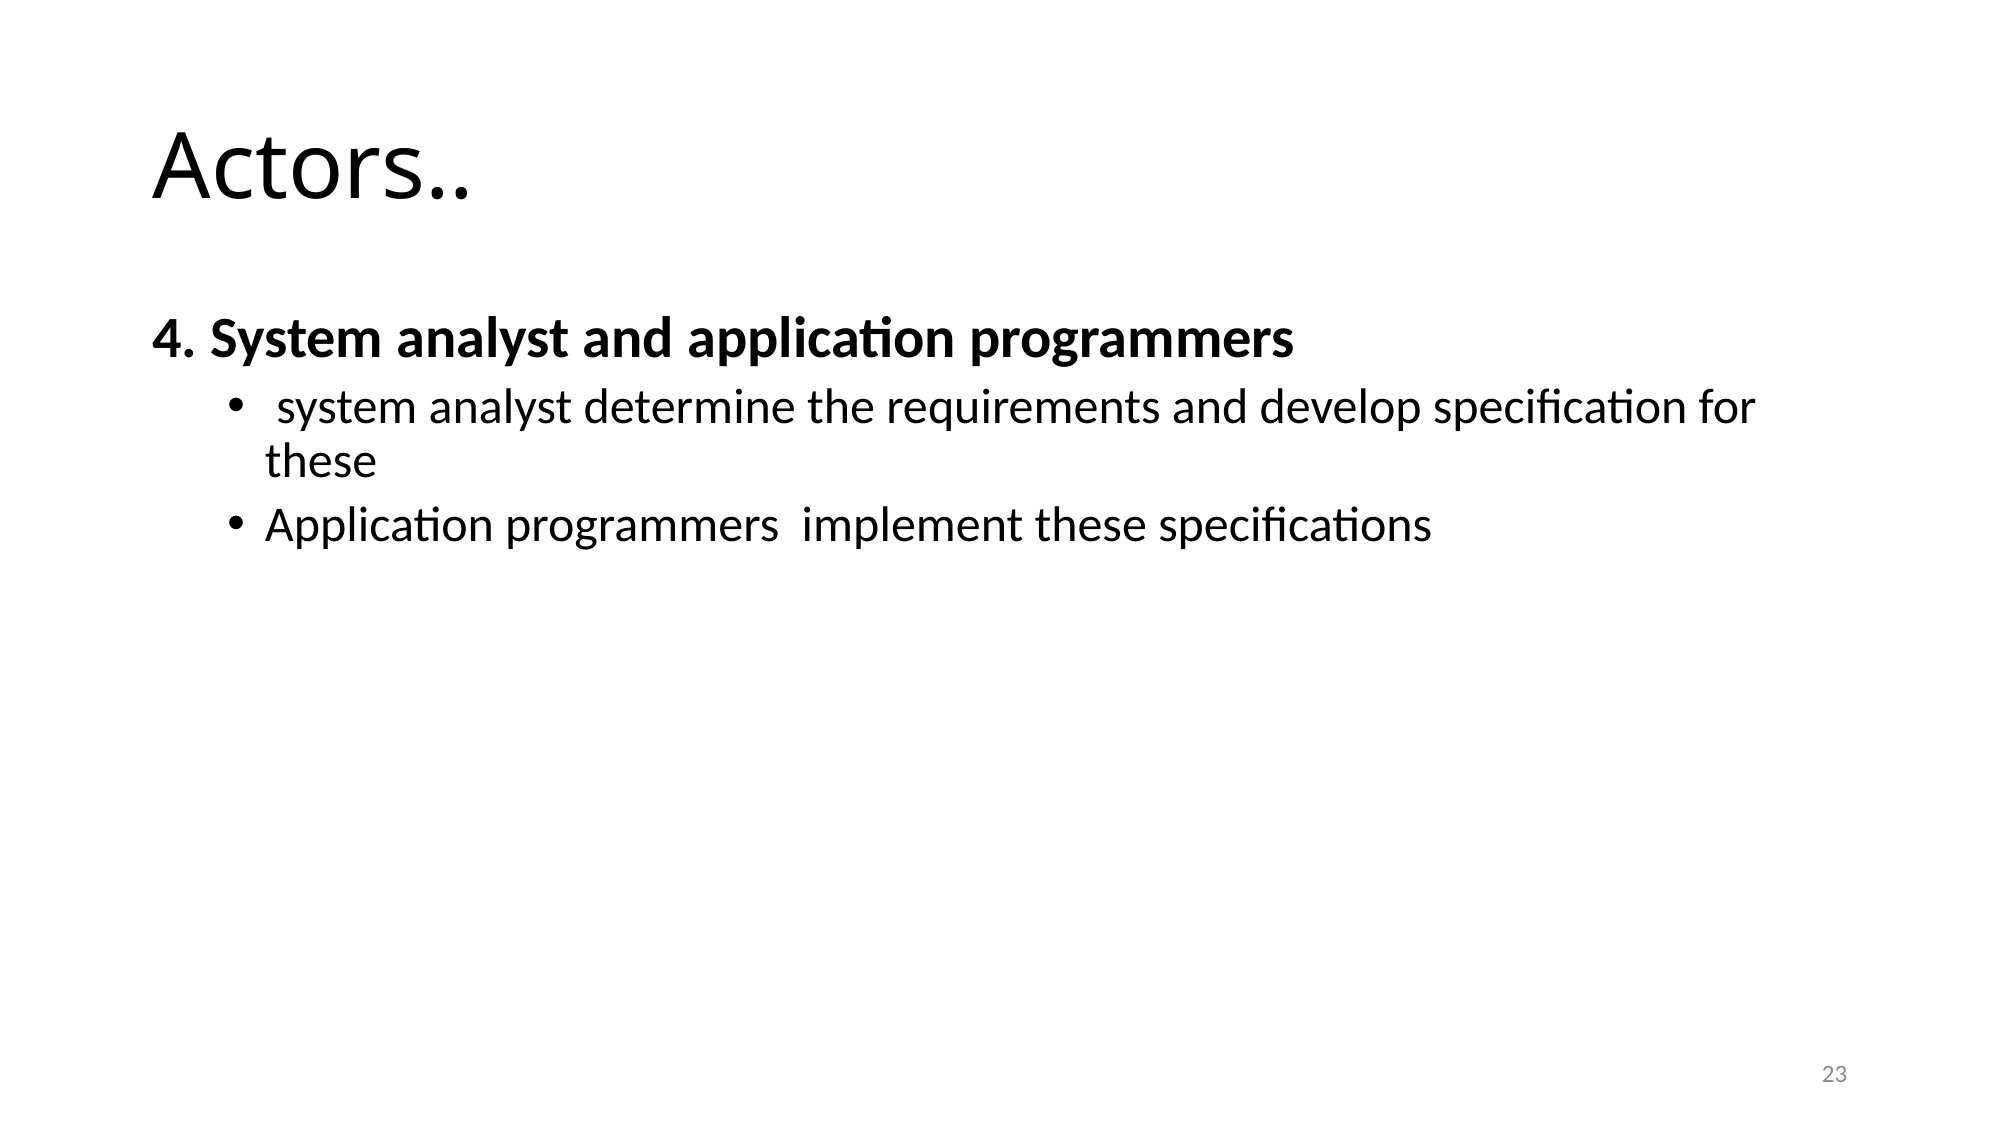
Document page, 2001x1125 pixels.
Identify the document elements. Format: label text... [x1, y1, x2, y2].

list 4. System analyst and application programmers system analyst determine the requirements and develop specification for these Application programmers implement these specifications [137, 299, 1863, 1014]
title Actors.. [137, 59, 1863, 278]
slide_number 23 [1412, 1042, 1863, 1103]
